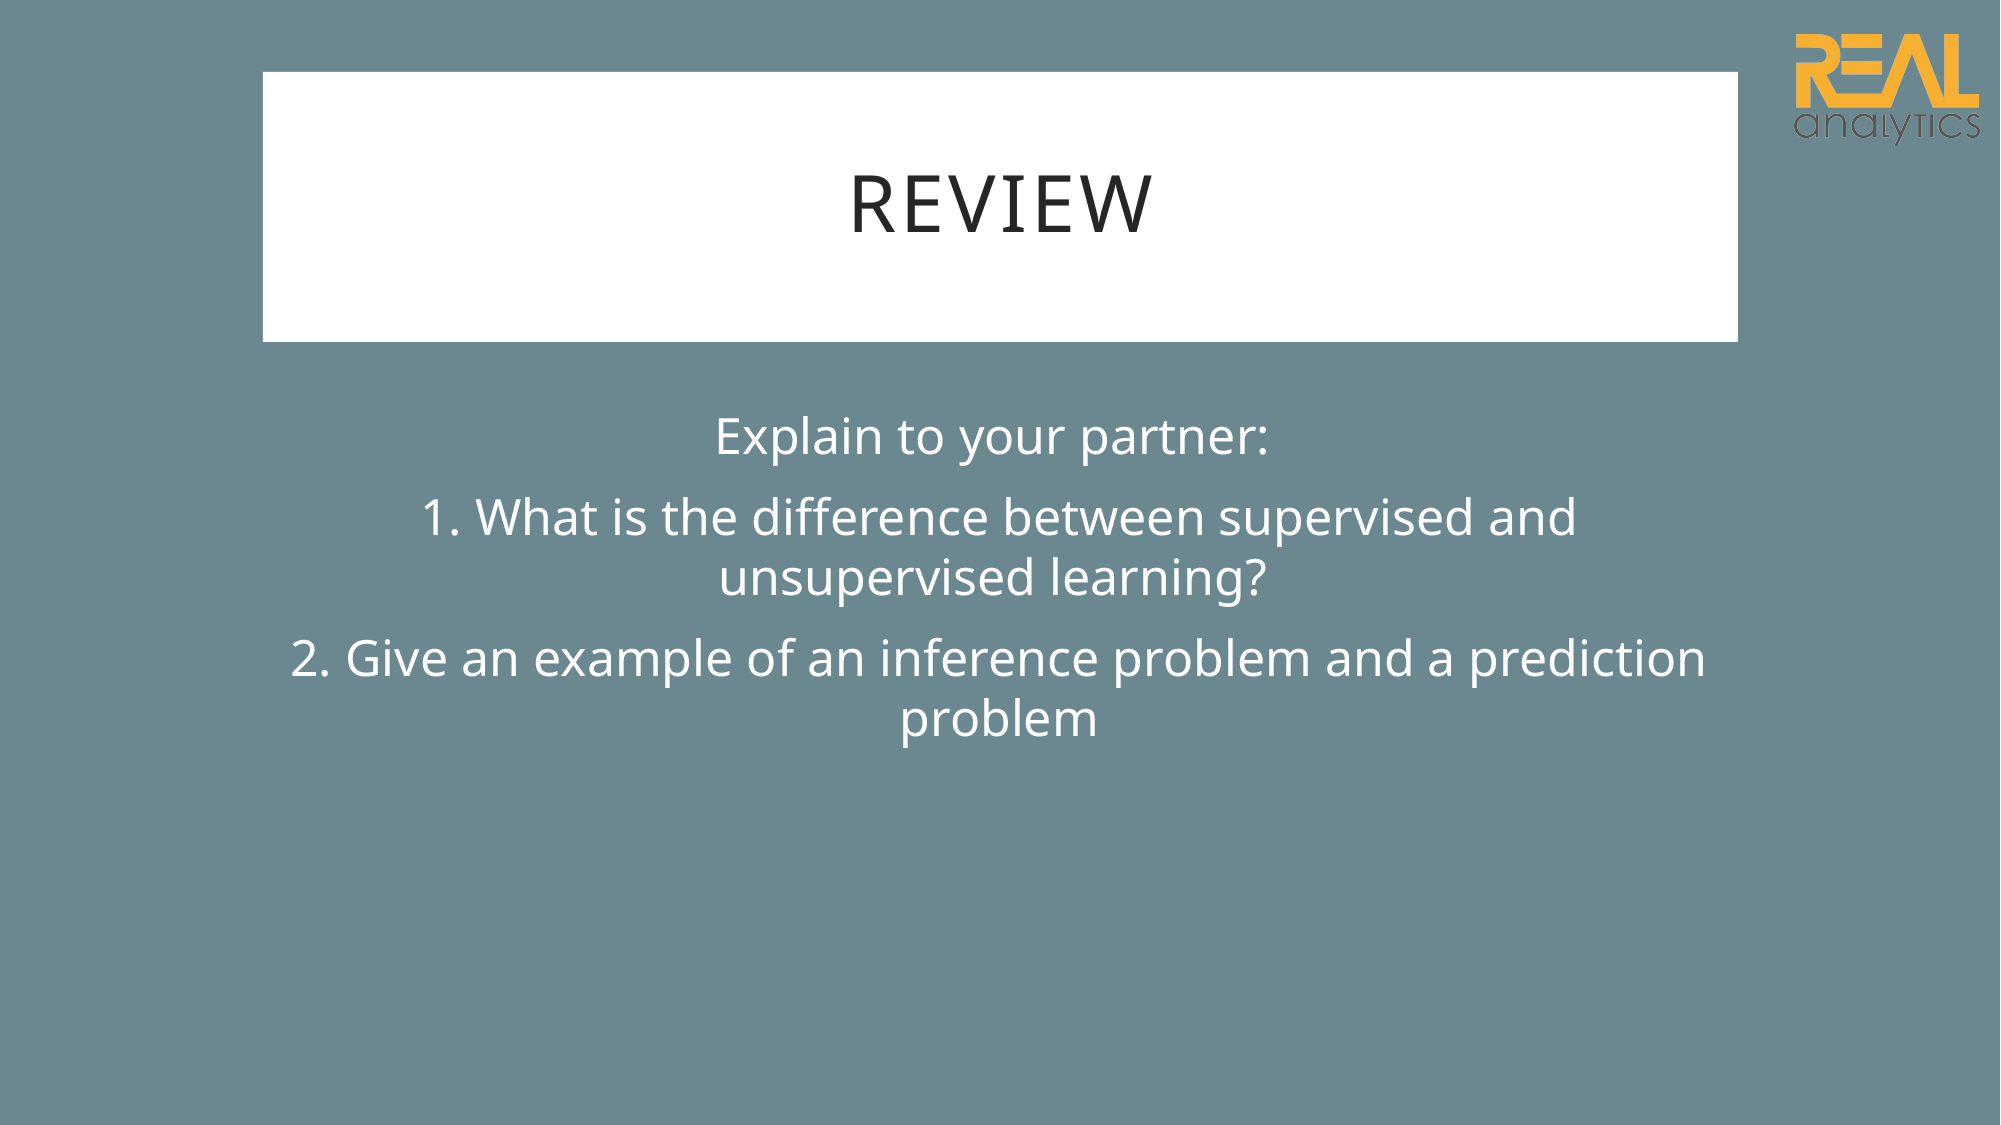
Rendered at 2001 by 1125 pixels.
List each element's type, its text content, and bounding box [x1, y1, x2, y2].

title Review [260, 69, 1741, 345]
picture [1794, 34, 1980, 146]
subtitle Explain to your partner: 1. What is the difference between supervised and unsupervised learning? 2. Give an example of an inference problem and a prediction problem [262, 396, 1736, 1086]
